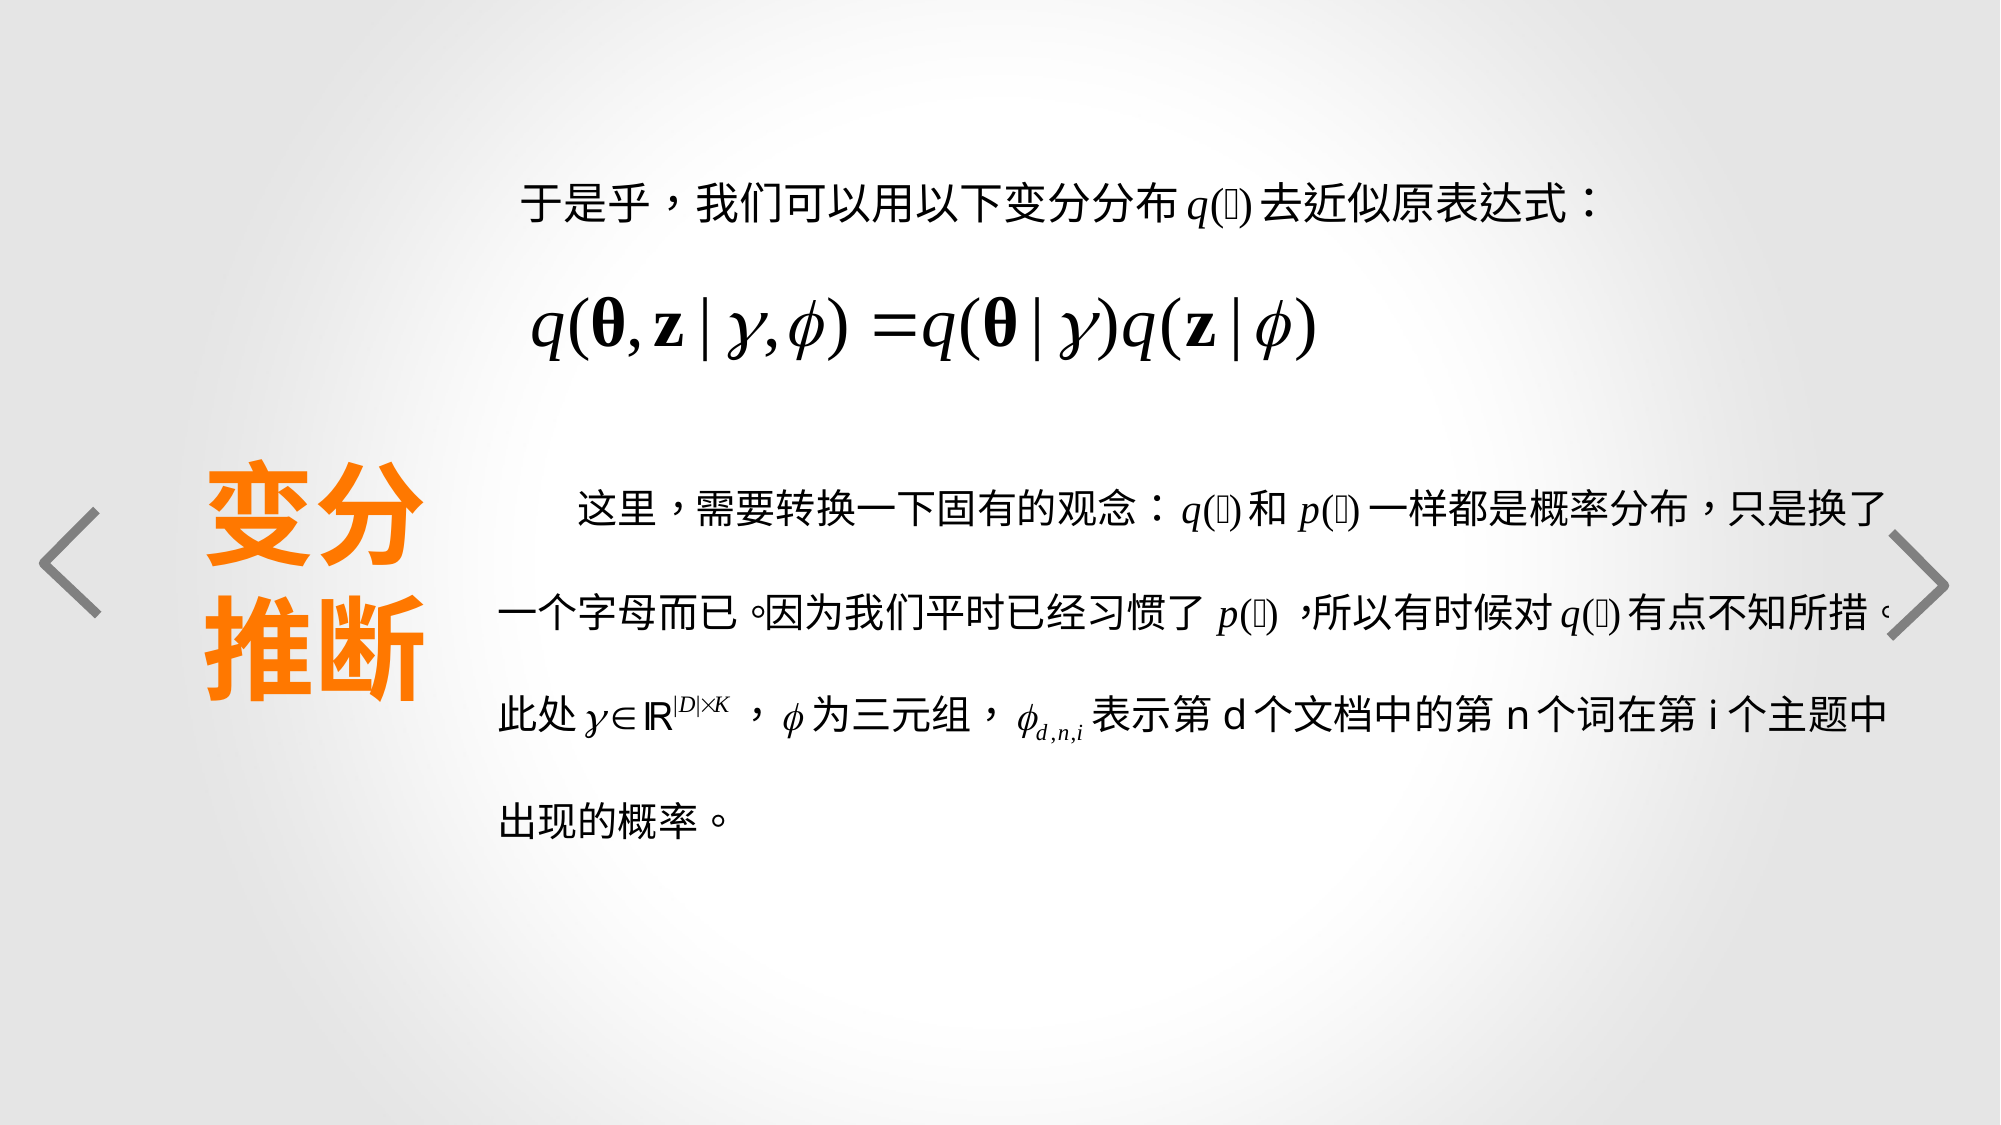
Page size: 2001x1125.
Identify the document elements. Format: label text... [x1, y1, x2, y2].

text_box [1896, 536, 1945, 632]
picture [0, 1, 2000, 1125]
text_box [43, 510, 99, 616]
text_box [519, 281, 1331, 377]
text_box 变分 推断 [70, 436, 559, 721]
